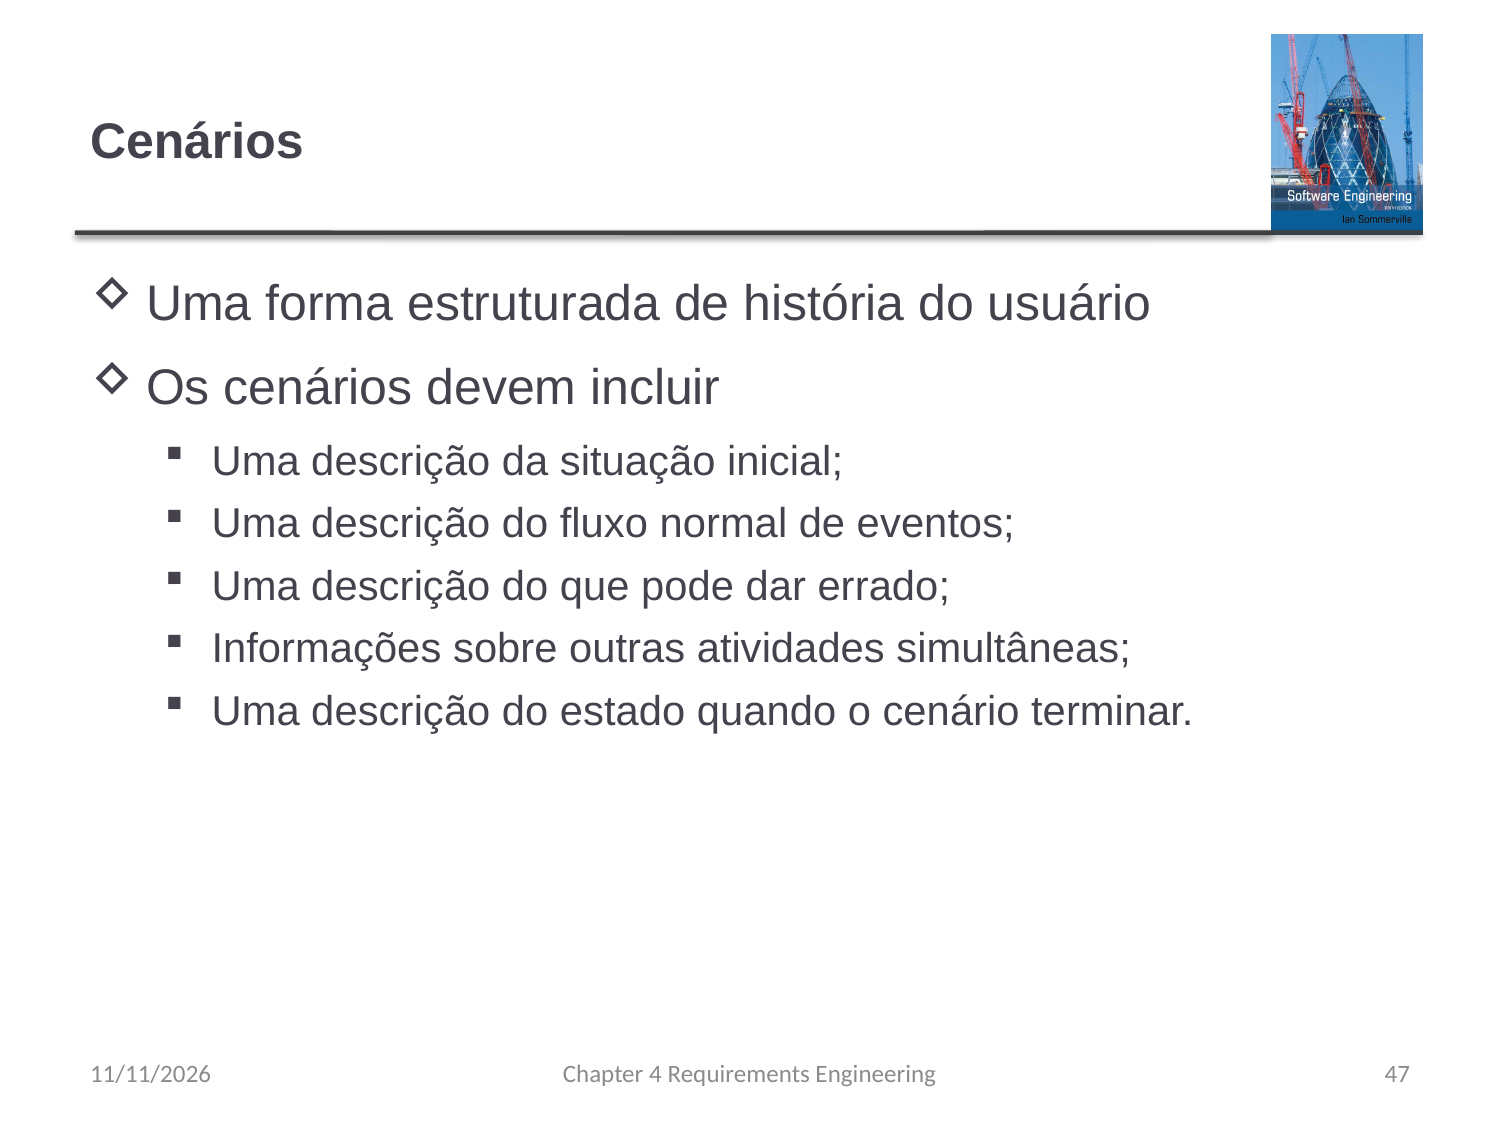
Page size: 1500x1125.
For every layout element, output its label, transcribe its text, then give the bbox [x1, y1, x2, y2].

picture [1271, 34, 1423, 230]
slide_number 47 [1074, 1042, 1425, 1103]
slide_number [75, 1042, 425, 1103]
title Cenários [74, 44, 1272, 233]
list Uma forma estruturada de história do usuário Os cenários devem incluir Uma descrição da situação inicial; Uma descrição do fluxo normal de eventos; Uma descrição do que pode dar errado; Informações sobre outras atividades simultâneas; Uma descrição do estado quando o cenário terminar. [75, 262, 1425, 1005]
footer Chapter 4 Requirements Engineering [512, 1042, 988, 1103]
